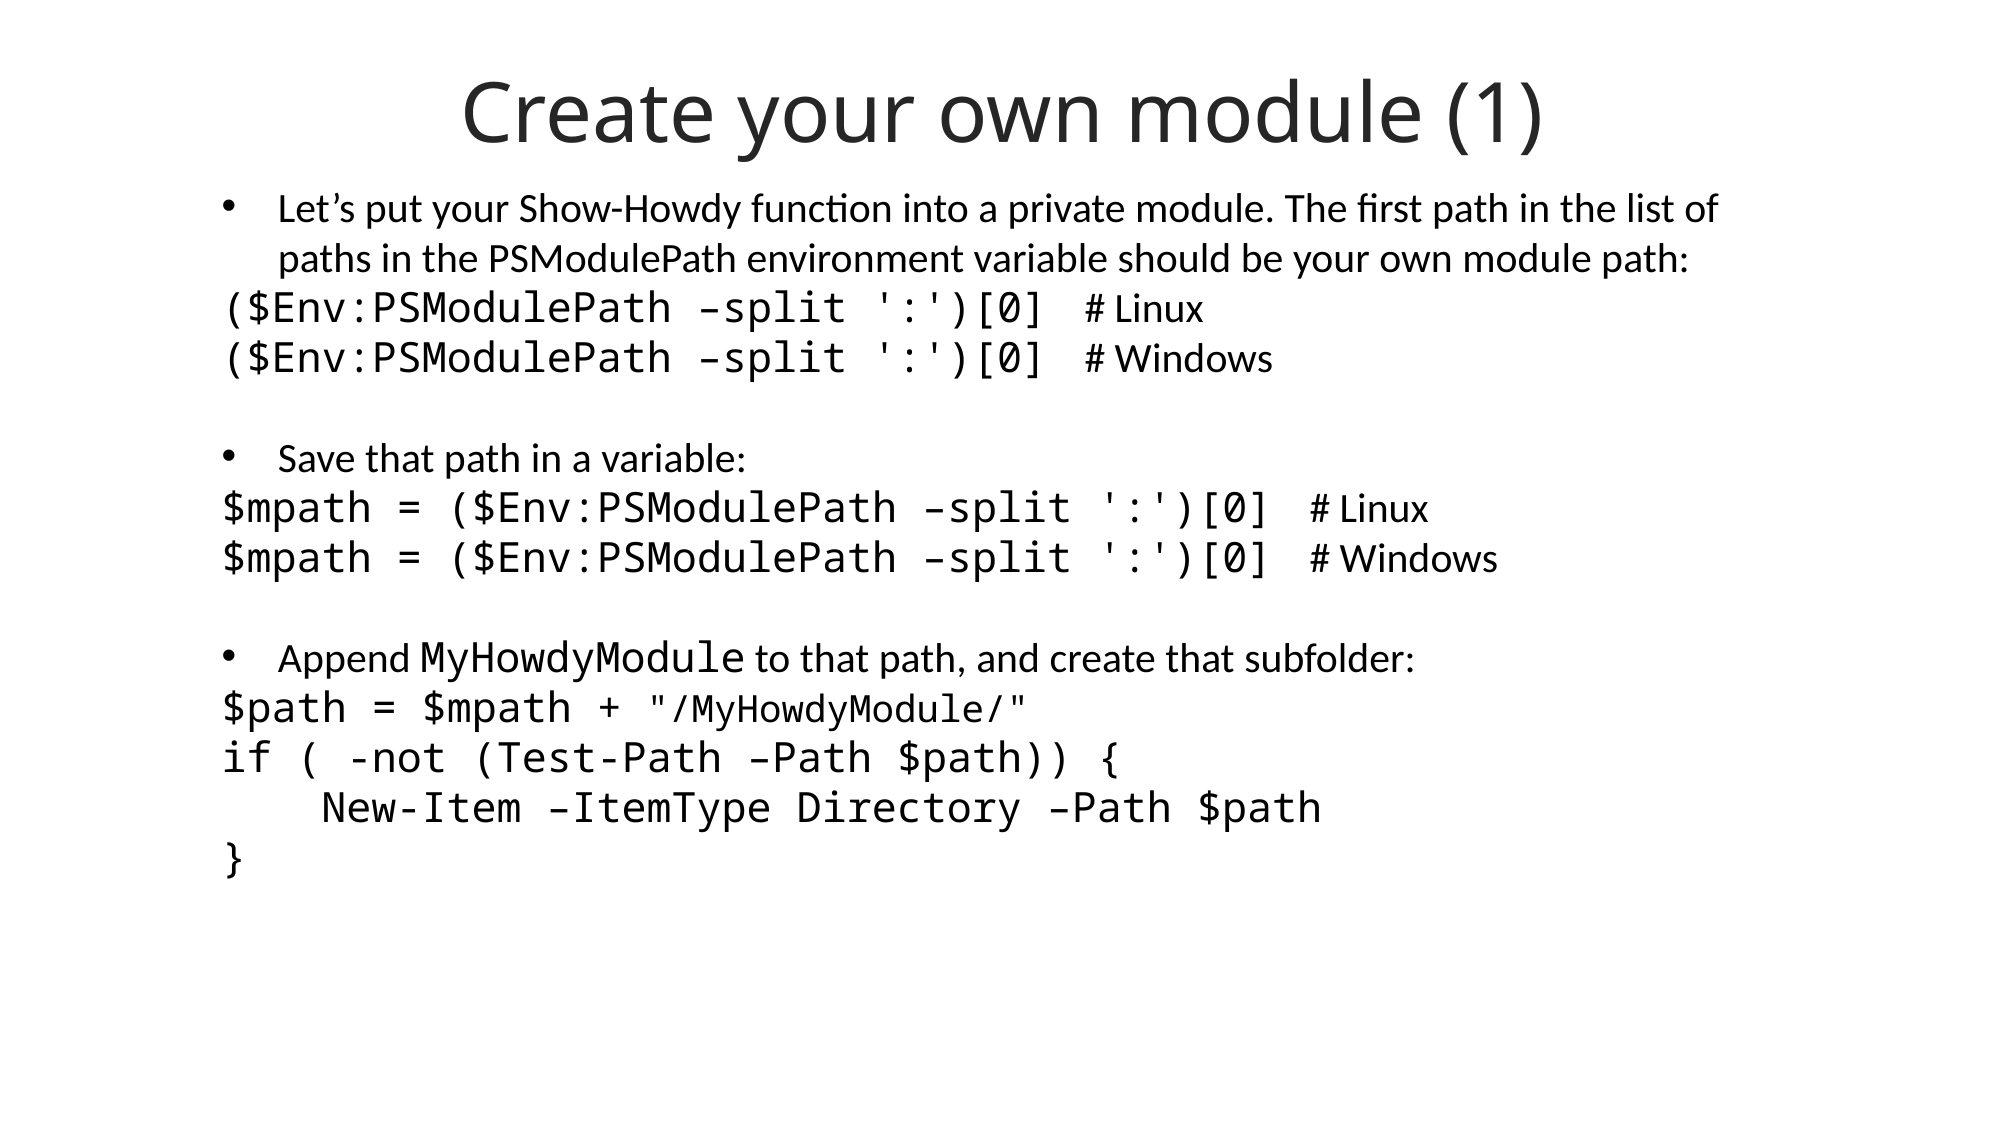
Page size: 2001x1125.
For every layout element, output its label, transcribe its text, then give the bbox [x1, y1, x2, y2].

list Create your own module (1) [53, 55, 1952, 175]
text_box Let’s put your Show-Howdy function into a private module. The first path in the list of paths in the PSModulePath environment variable should be your own module path: ($Env:PSModulePath –split ':')[0] # Linux ($Env:PSModulePath –split ':')[0] # Windows Save that path in a variable: $mpath = ($Env:PSModulePath –split ':')[0] # Linux $mpath = ($Env:PSModulePath –split ':')[0] # Windows Append MyHowdyModule to that path, and create that subfolder: $path = $mpath + "/MyHowdyModule/" if ( -not (Test-Path –Path $path)) { New-Item –ItemType Directory –Path $path } [206, 172, 1792, 888]
